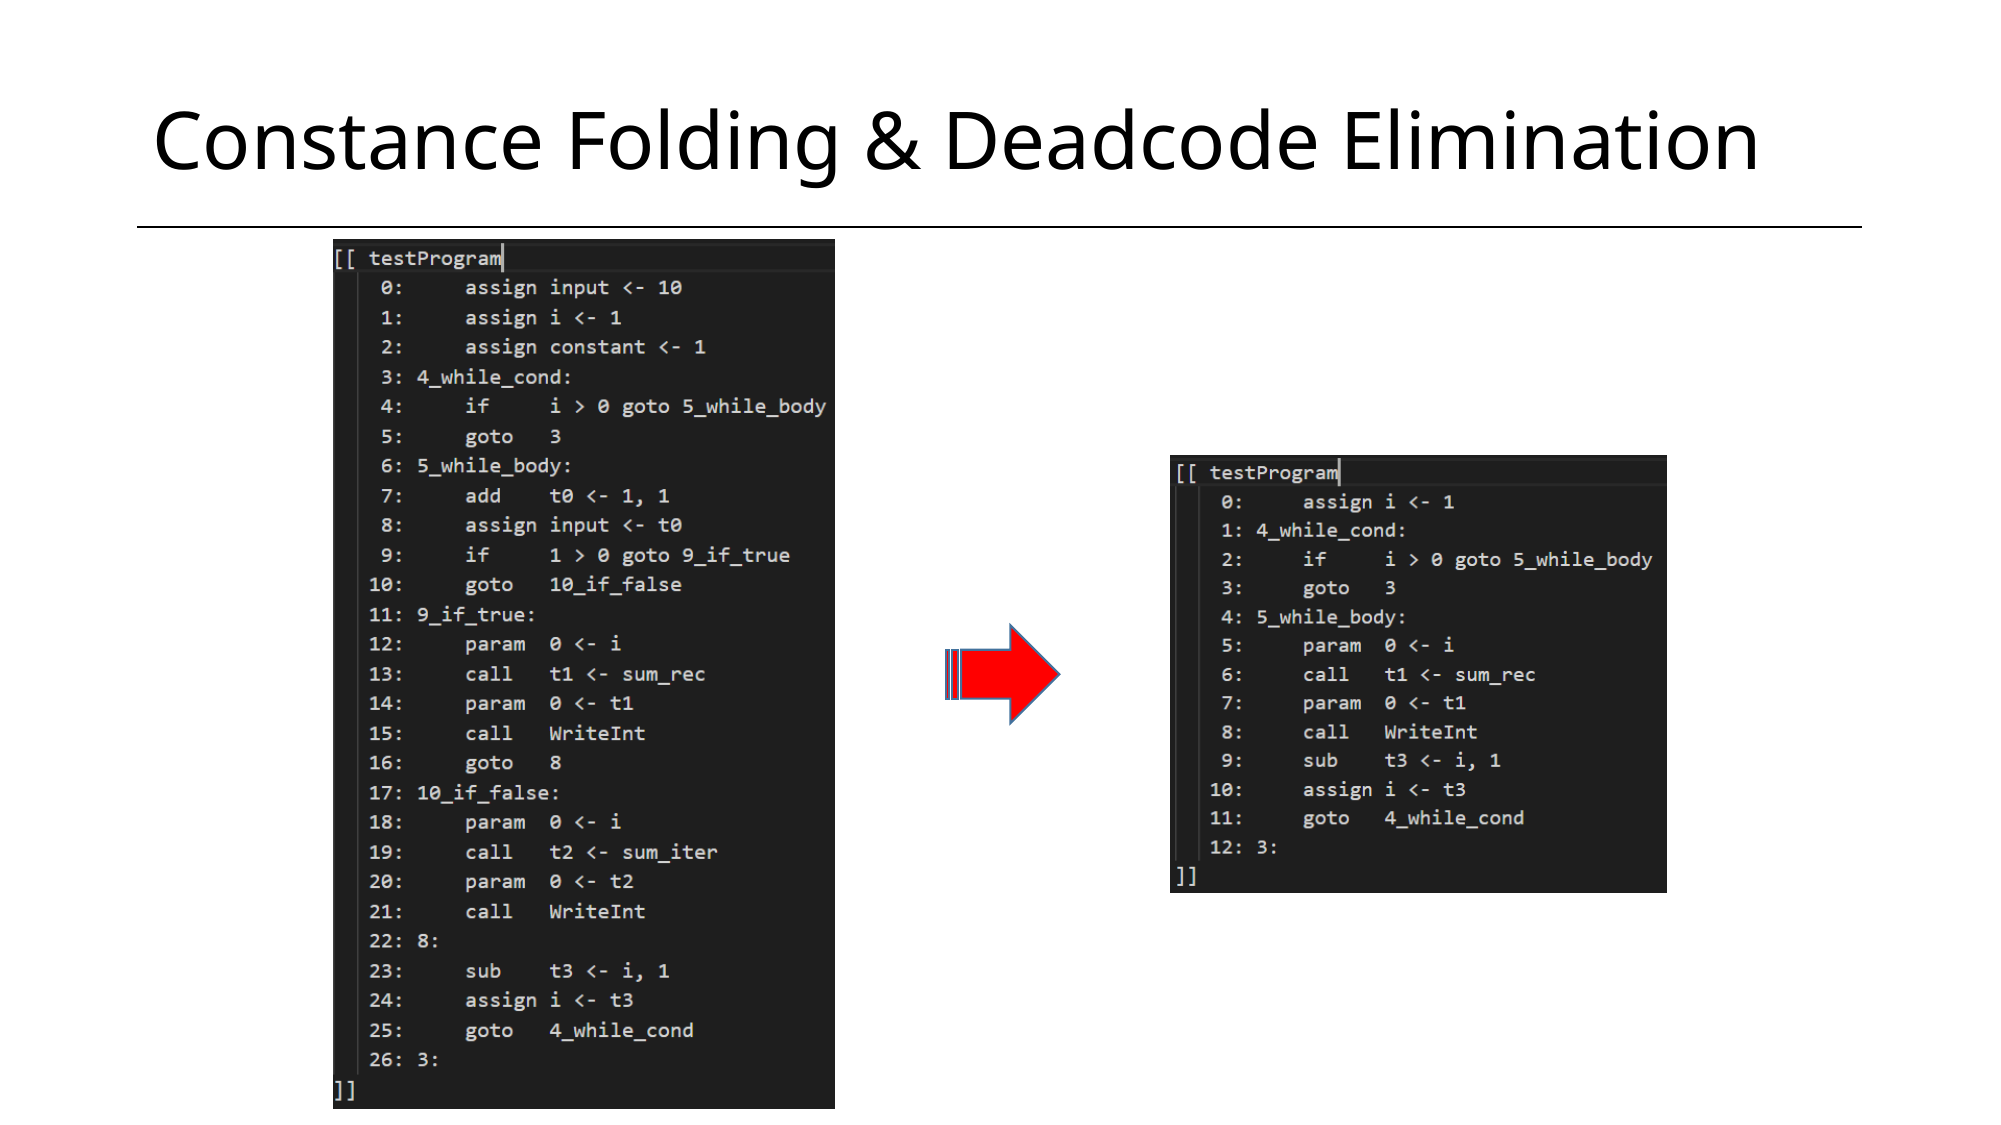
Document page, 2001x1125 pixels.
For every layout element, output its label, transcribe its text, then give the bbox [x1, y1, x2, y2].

picture [333, 239, 835, 1109]
text_box [951, 649, 959, 700]
text_box [945, 649, 950, 700]
picture [1170, 455, 1667, 893]
text_box [960, 622, 1061, 726]
title Constance Folding & Deadcode Elimination [137, 59, 1863, 227]
